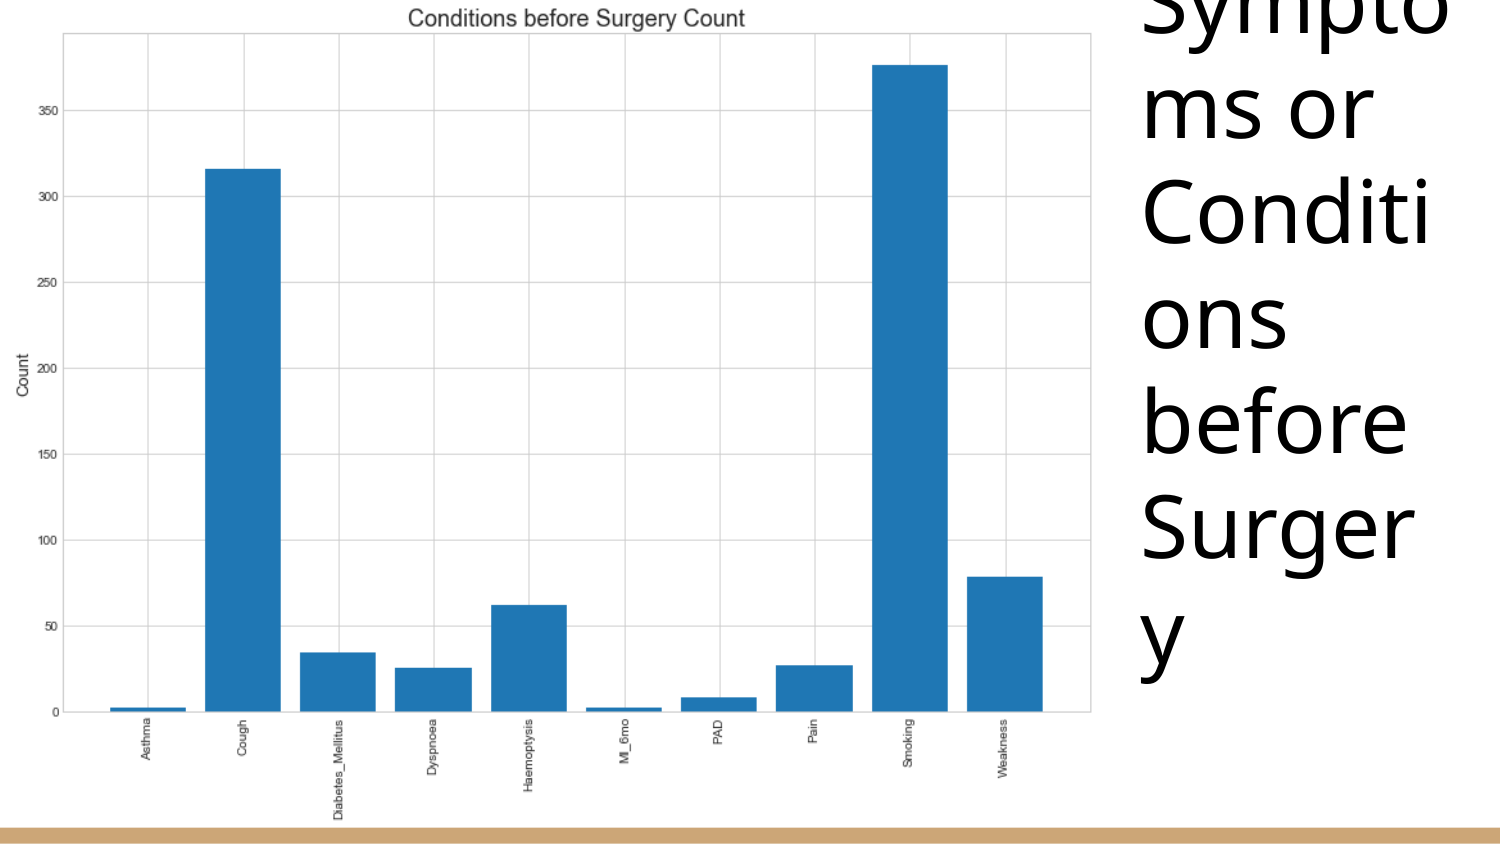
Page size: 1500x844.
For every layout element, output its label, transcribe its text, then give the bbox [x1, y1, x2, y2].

title Count of Symptoms or Conditions before Surgery [1125, 30, 1469, 696]
picture [0, 0, 1098, 827]
